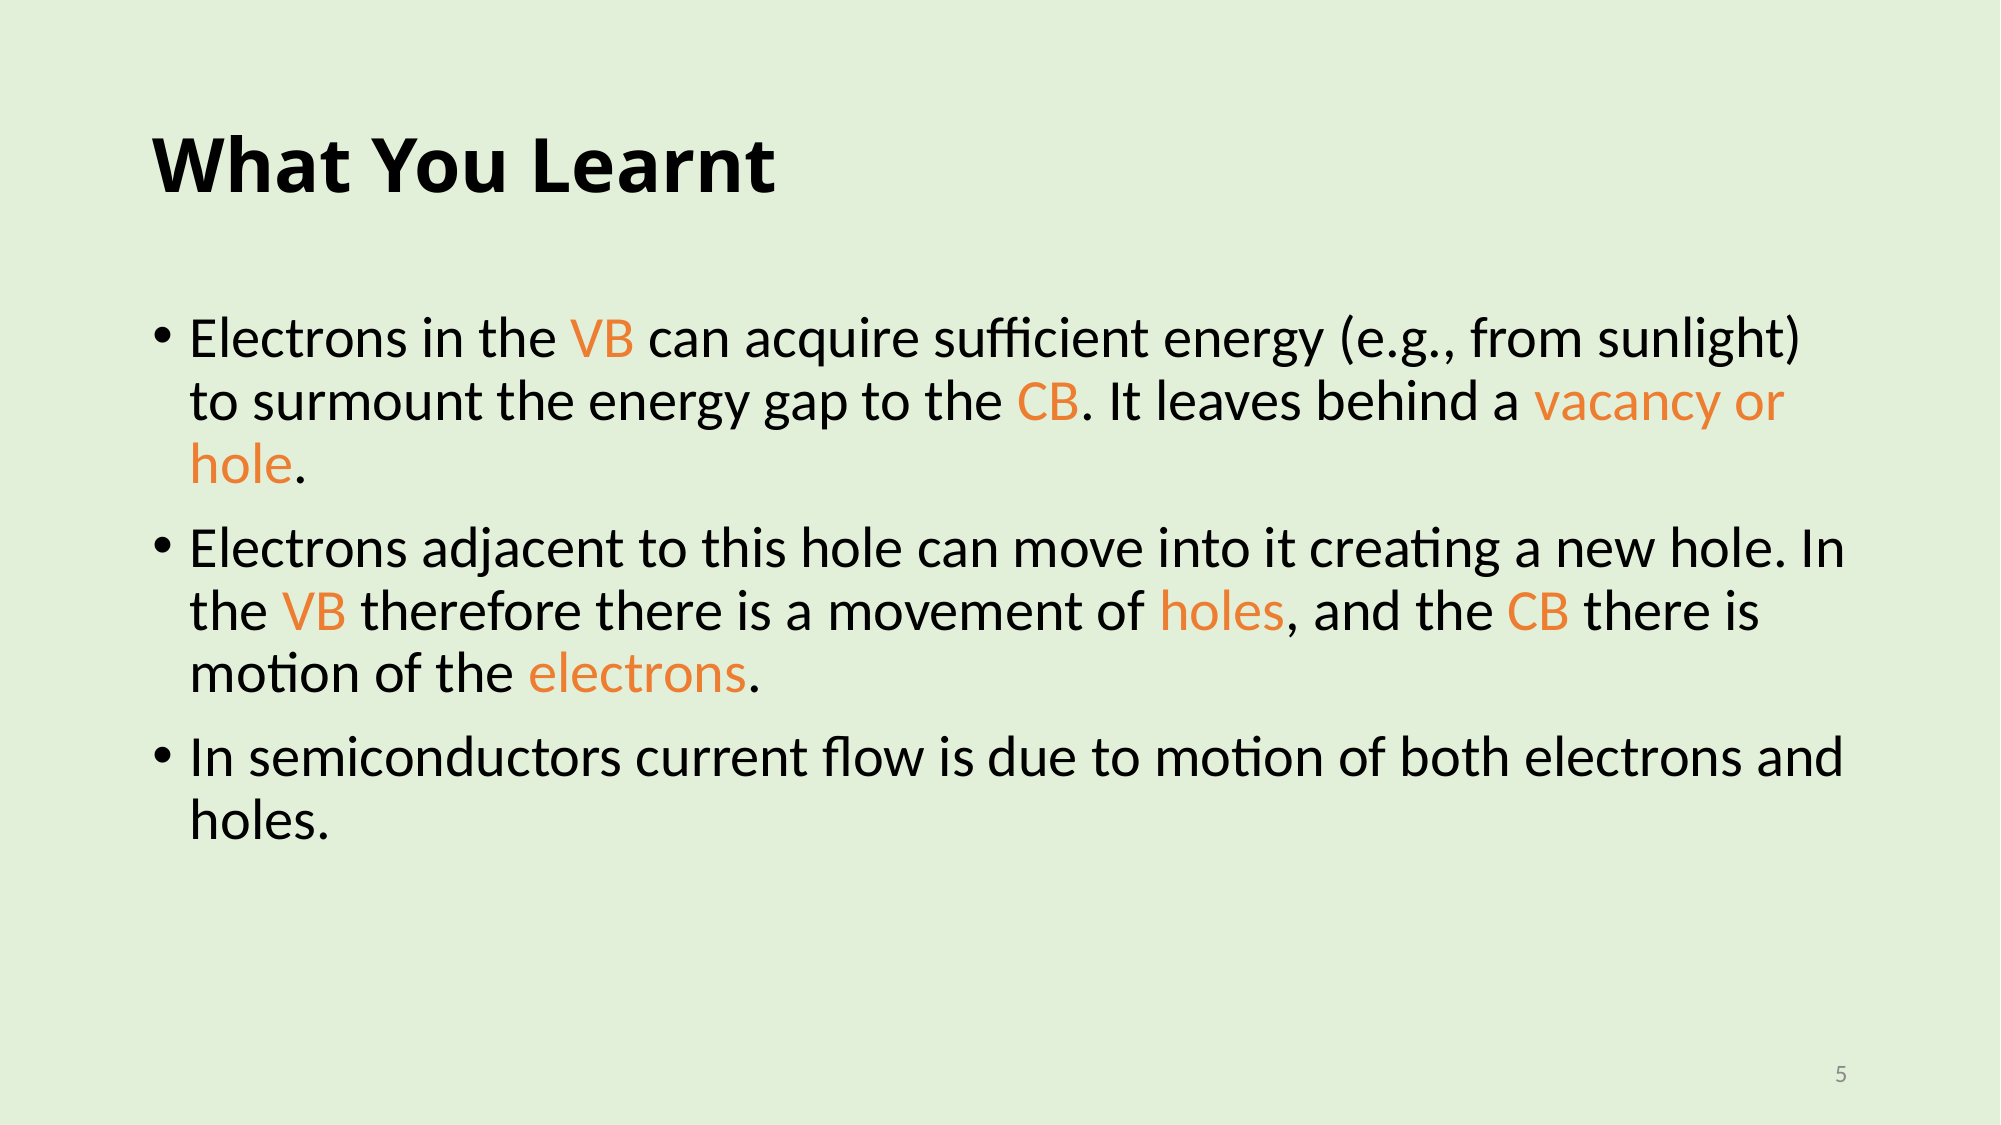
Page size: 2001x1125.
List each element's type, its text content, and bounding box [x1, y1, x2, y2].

slide_number 5 [1412, 1042, 1863, 1103]
list Electrons in the VB can acquire sufficient energy (e.g., from sunlight) to surmount the energy gap to the CB. It leaves behind a vacancy or hole. Electrons adjacent to this hole can move into it creating a new hole. In the VB therefore there is a movement of holes, and the CB there is motion of the electrons. In semiconductors current flow is due to motion of both electrons and holes. [137, 299, 1863, 1014]
title What You Learnt [137, 59, 1863, 278]
